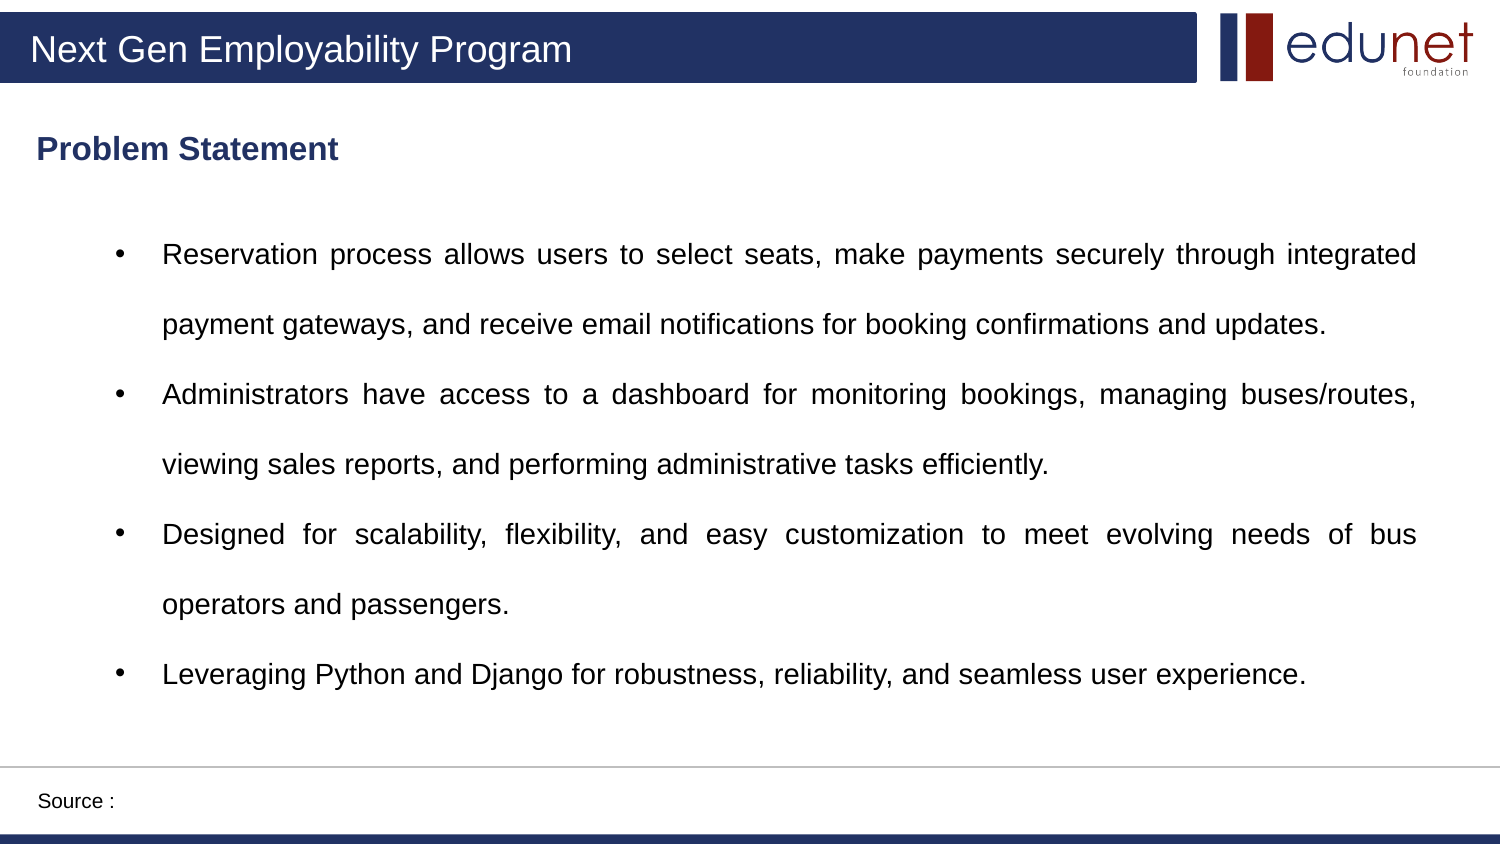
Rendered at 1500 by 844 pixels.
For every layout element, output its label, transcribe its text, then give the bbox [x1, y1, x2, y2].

text_box Source : [22, 776, 139, 826]
title Problem Statement [21, 111, 504, 165]
text_box Reservation process allows users to select seats, make payments securely through integrated payment gateways, and receive email notifications for booking confirmations and updates. Administrators have access to a dashboard for monitoring bookings, managing buses/routes, viewing sales reports, and performing administrative tasks efficiently. Designed for scalability, flexibility, and easy customization to meet evolving needs of bus operators and passengers. Leveraging Python and Django for robustness, reliability, and seamless user experience. [100, 193, 1434, 698]
picture [1279, 14, 1482, 83]
